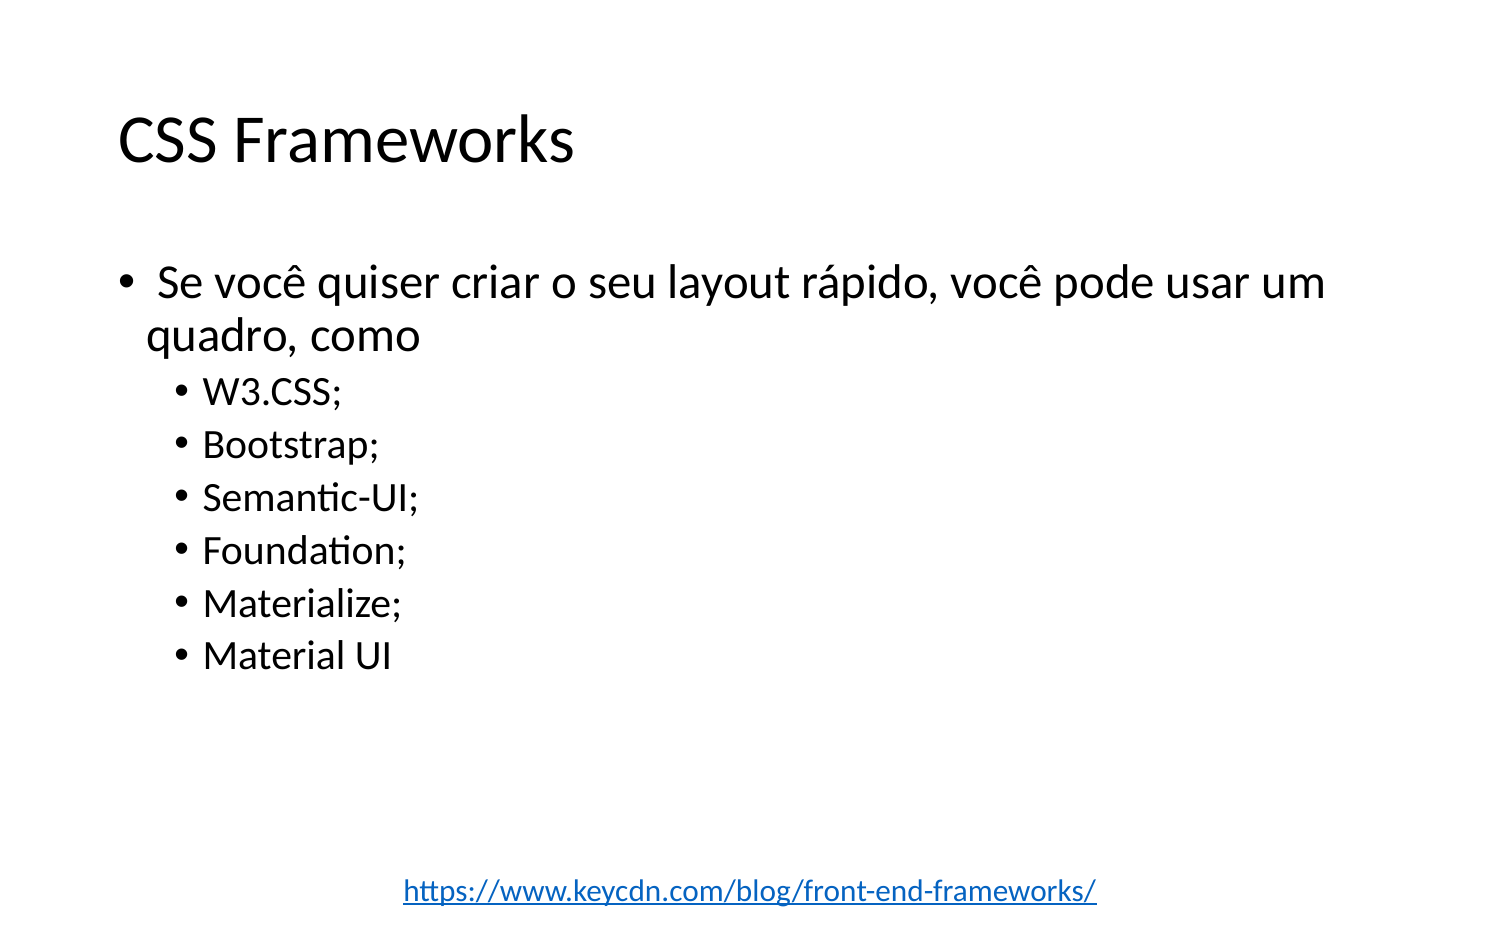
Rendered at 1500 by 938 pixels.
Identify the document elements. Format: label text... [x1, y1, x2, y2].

text_box https://www.keycdn.com/blog/front-end-frameworks/ [289, 862, 1211, 916]
title CSS Frameworks [103, 49, 1397, 232]
list Se você quiser criar o seu layout rápido, você pode usar um quadro, como W3.CSS; Bootstrap; Semantic-UI; Foundation; Materialize; Material UI [103, 249, 1397, 845]
